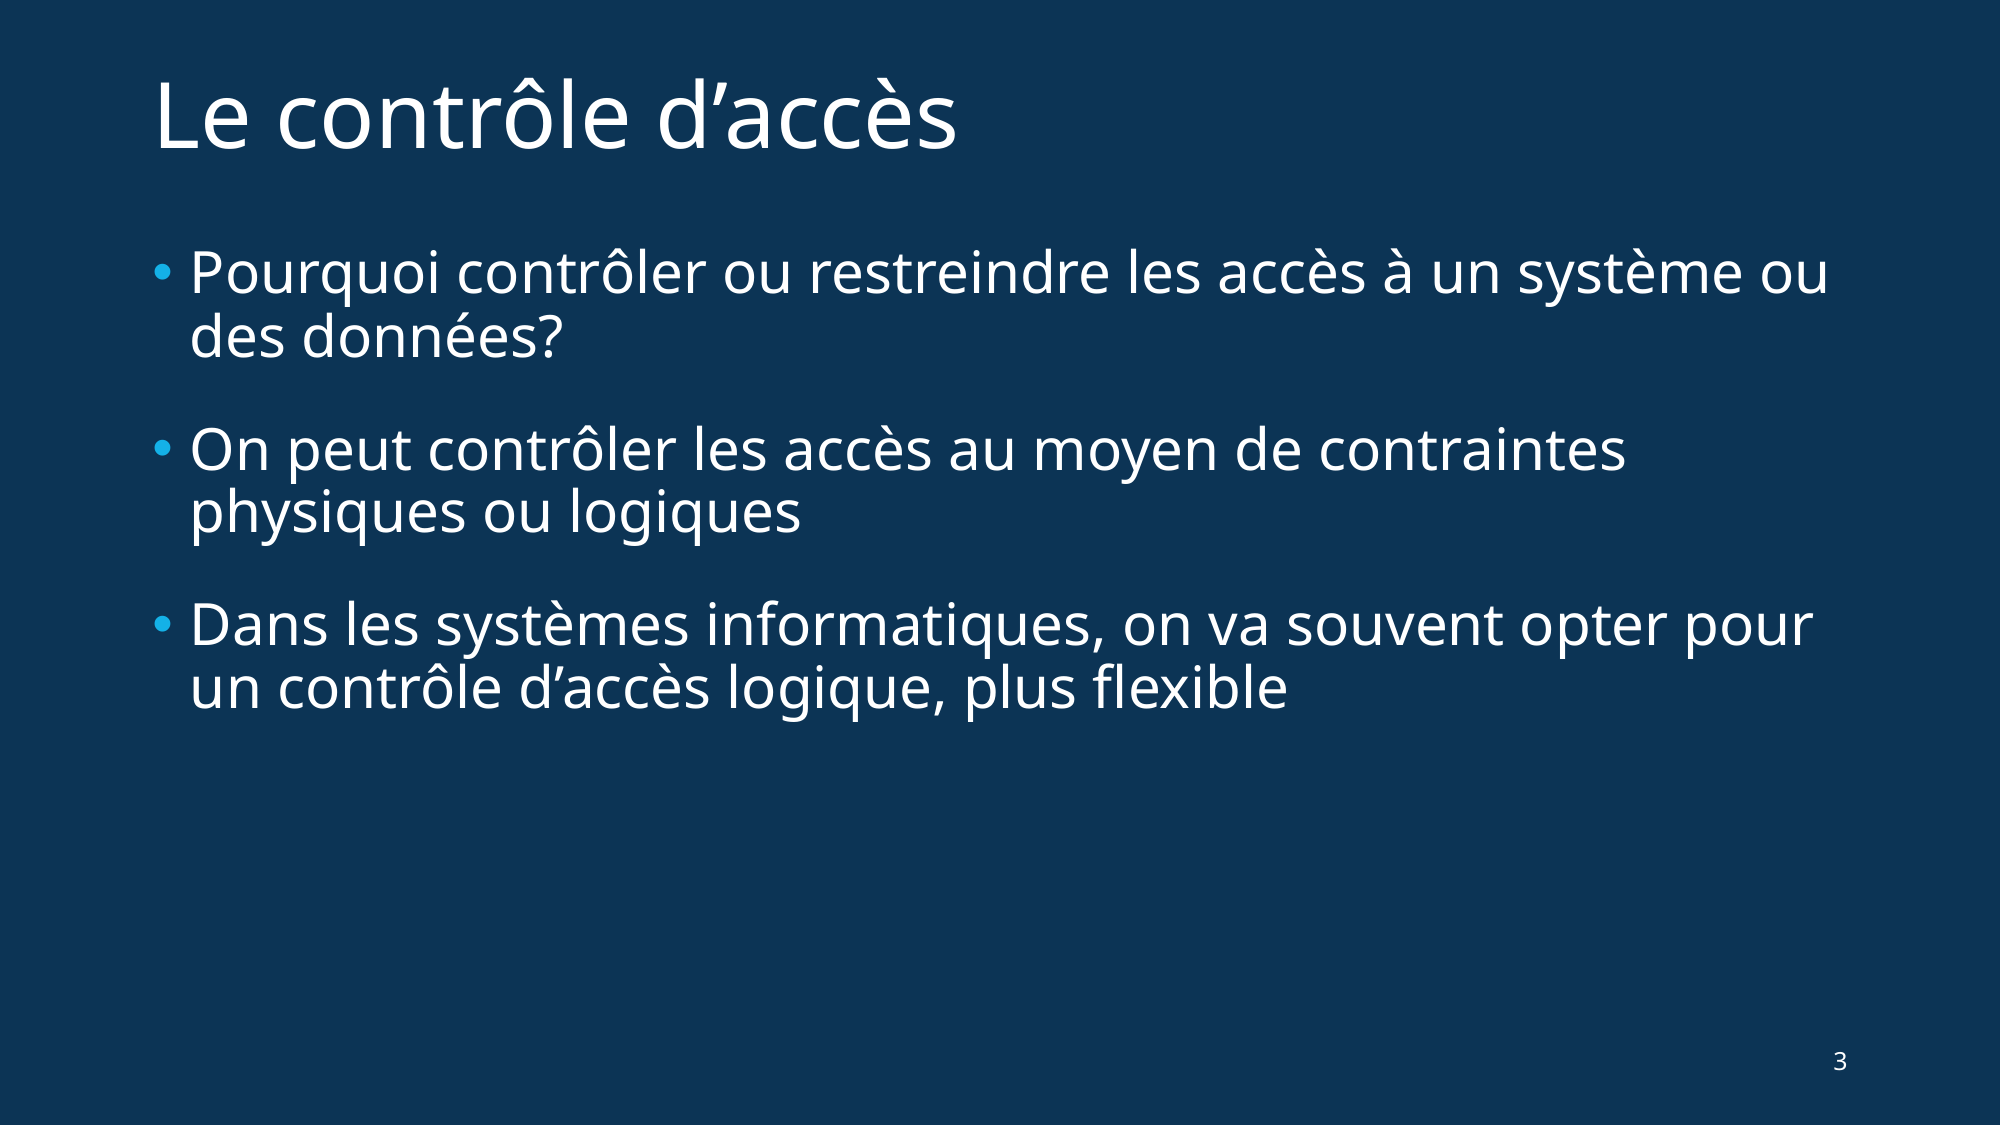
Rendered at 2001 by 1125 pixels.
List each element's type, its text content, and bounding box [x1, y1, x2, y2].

slide_number 3 [1412, 1032, 1863, 1093]
title Le contrôle d’accès [137, 59, 1863, 178]
list Pourquoi contrôler ou restreindre les accès à un système ou des données? On peut contrôler les accès au moyen de contraintes physiques ou logiques Dans les systèmes informatiques, on va souvent opter pour un contrôle d’accès logique, plus flexible [137, 236, 1863, 1004]
